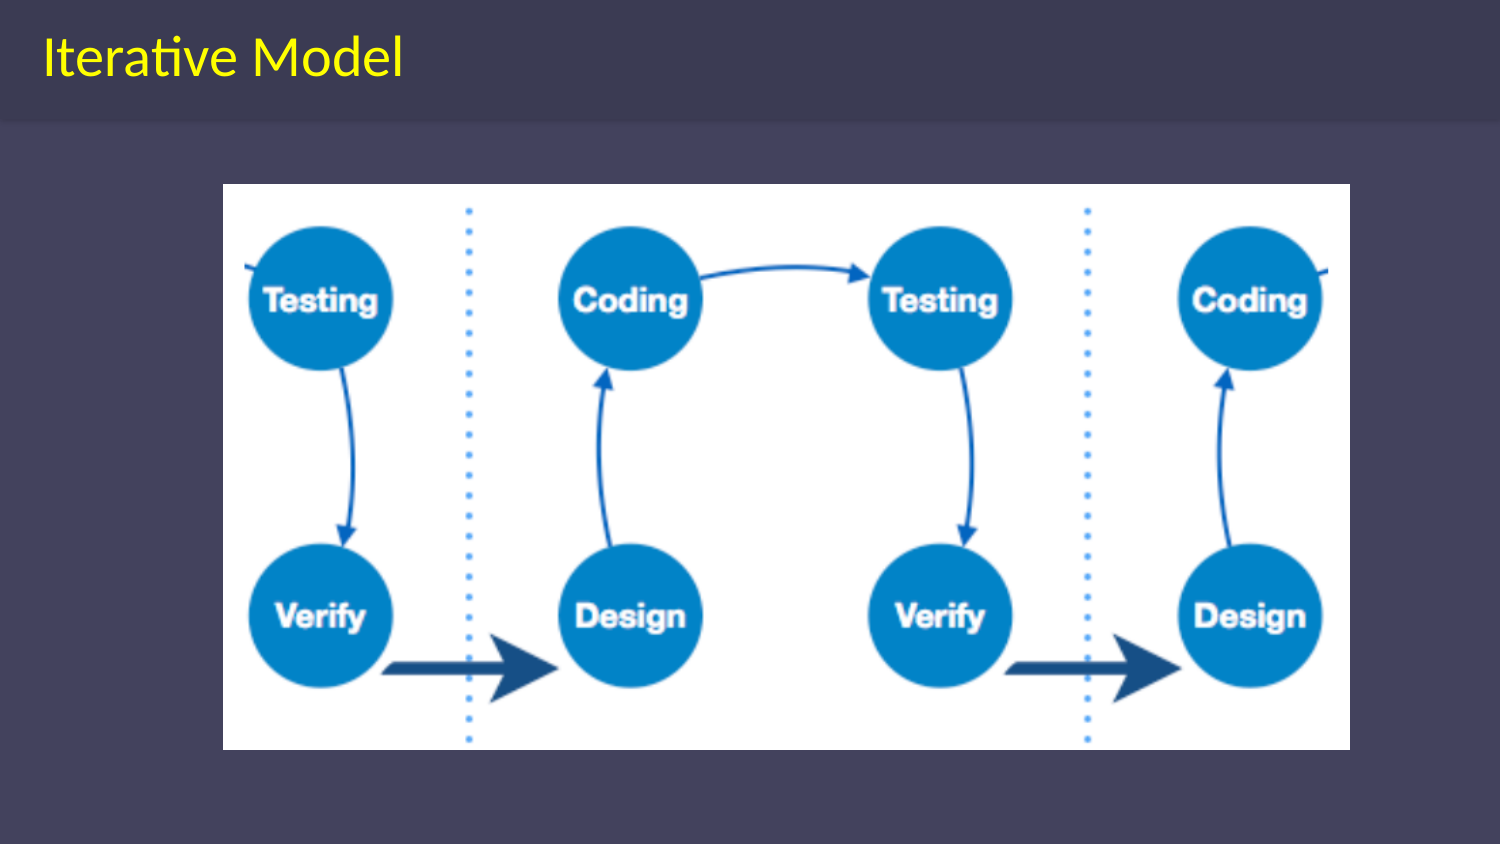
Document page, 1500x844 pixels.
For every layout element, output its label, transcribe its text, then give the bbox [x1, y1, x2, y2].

text_box Iterative Model [27, 11, 420, 96]
picture [0, 0, 1500, 844]
